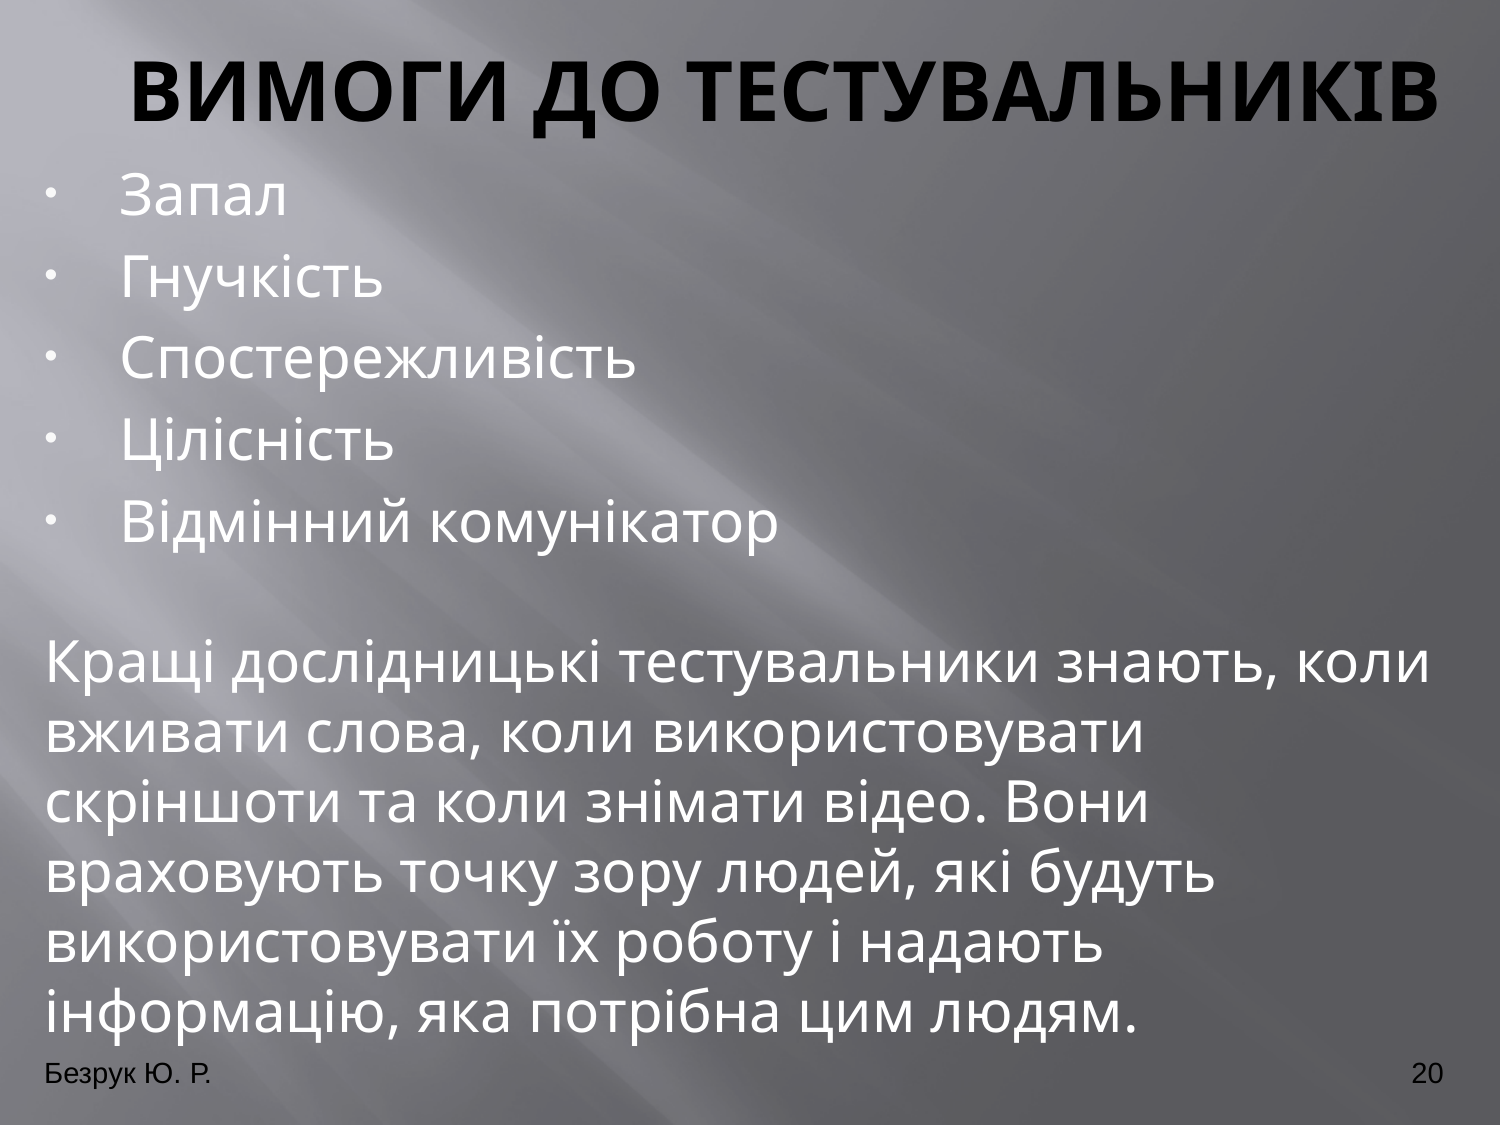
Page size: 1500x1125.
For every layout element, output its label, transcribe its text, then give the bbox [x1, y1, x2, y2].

title Вимоги до тестувальників [29, 30, 1471, 149]
text_box 20 [1286, 1047, 1459, 1098]
text_box Безрук Ю. Р. [29, 1047, 237, 1098]
subtitle Запал Гнучкість Спостережливість Цілісність Відмінний комунікатор Кращі дослідницькі тестувальники знають, коли вживати слова, коли використовувати скріншоти та коли знімати відео. Вони враховують точку зору людей, які будуть використовувати їх роботу і надають інформацію, яка потрібна цим людям. [29, 149, 1459, 1048]
